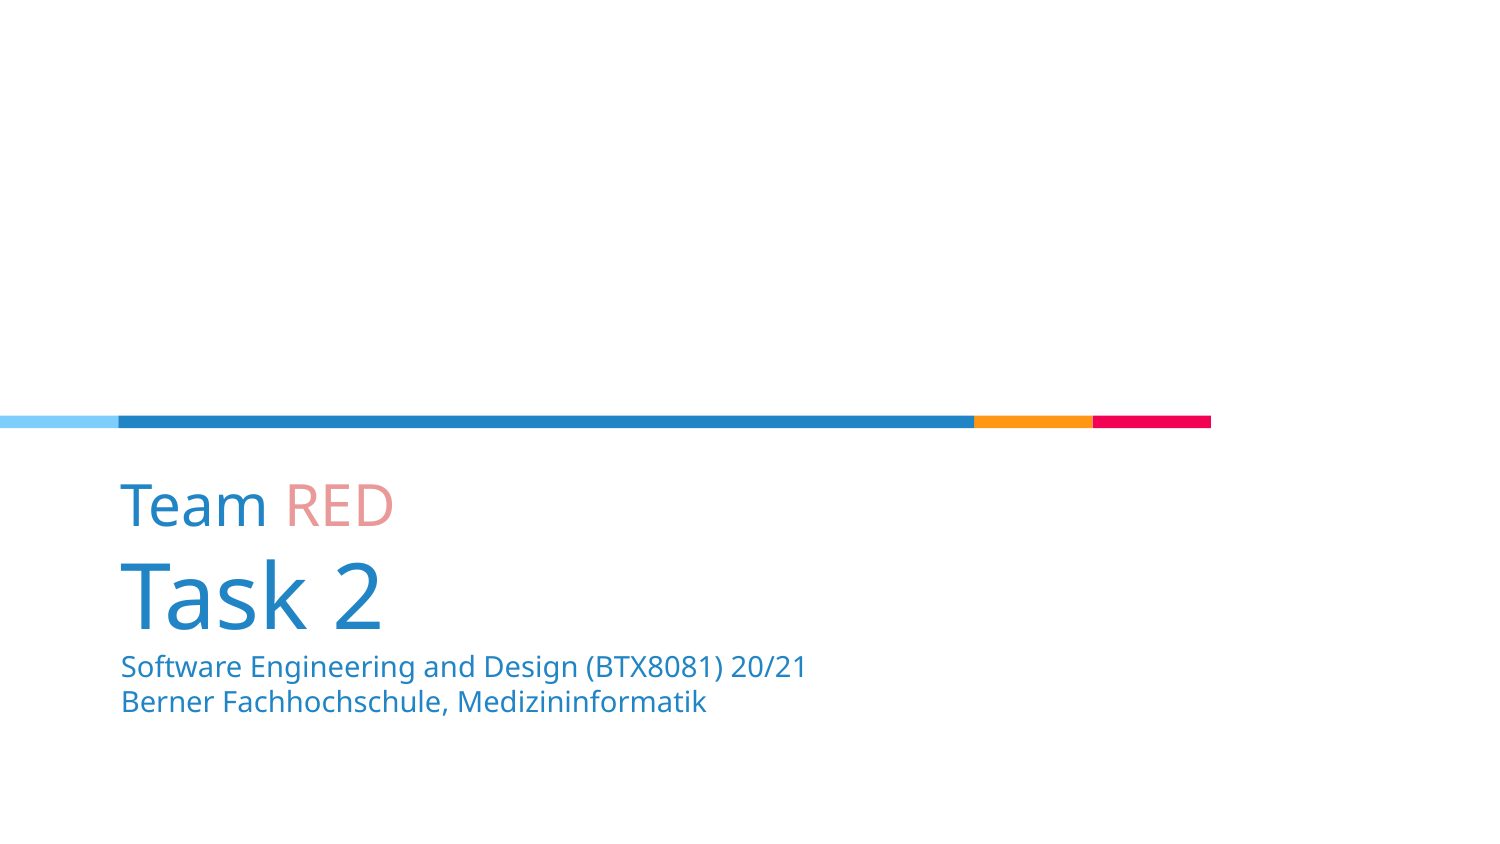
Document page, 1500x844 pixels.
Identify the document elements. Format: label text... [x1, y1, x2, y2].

title Team RED Task 2 Software Engineering and Design (BTX8081) 20/21 Berner Fachhochschule, Medizininformatik [105, 453, 1211, 644]
